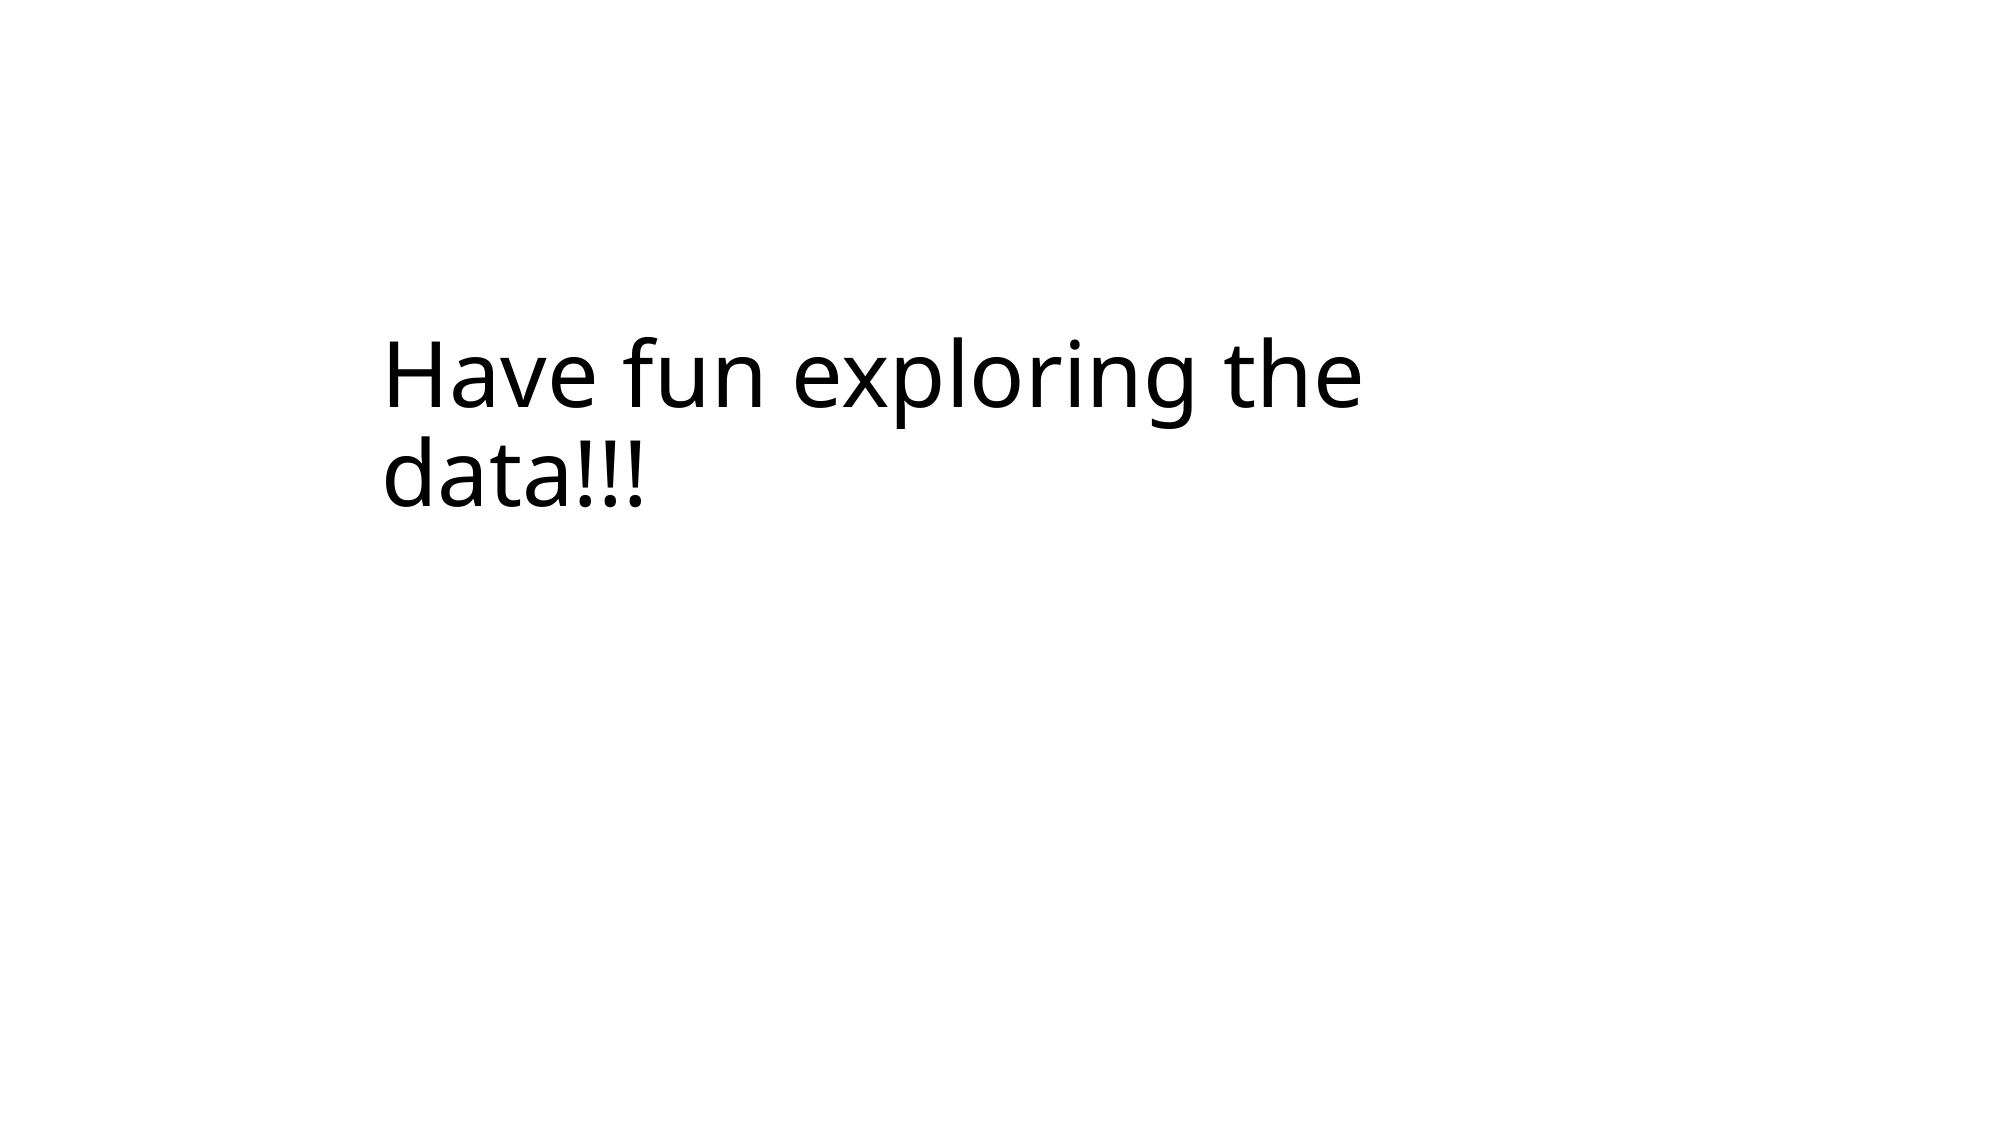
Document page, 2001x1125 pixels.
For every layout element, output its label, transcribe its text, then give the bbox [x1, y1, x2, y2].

title Have fun exploring the data!!! [366, 319, 1570, 535]
